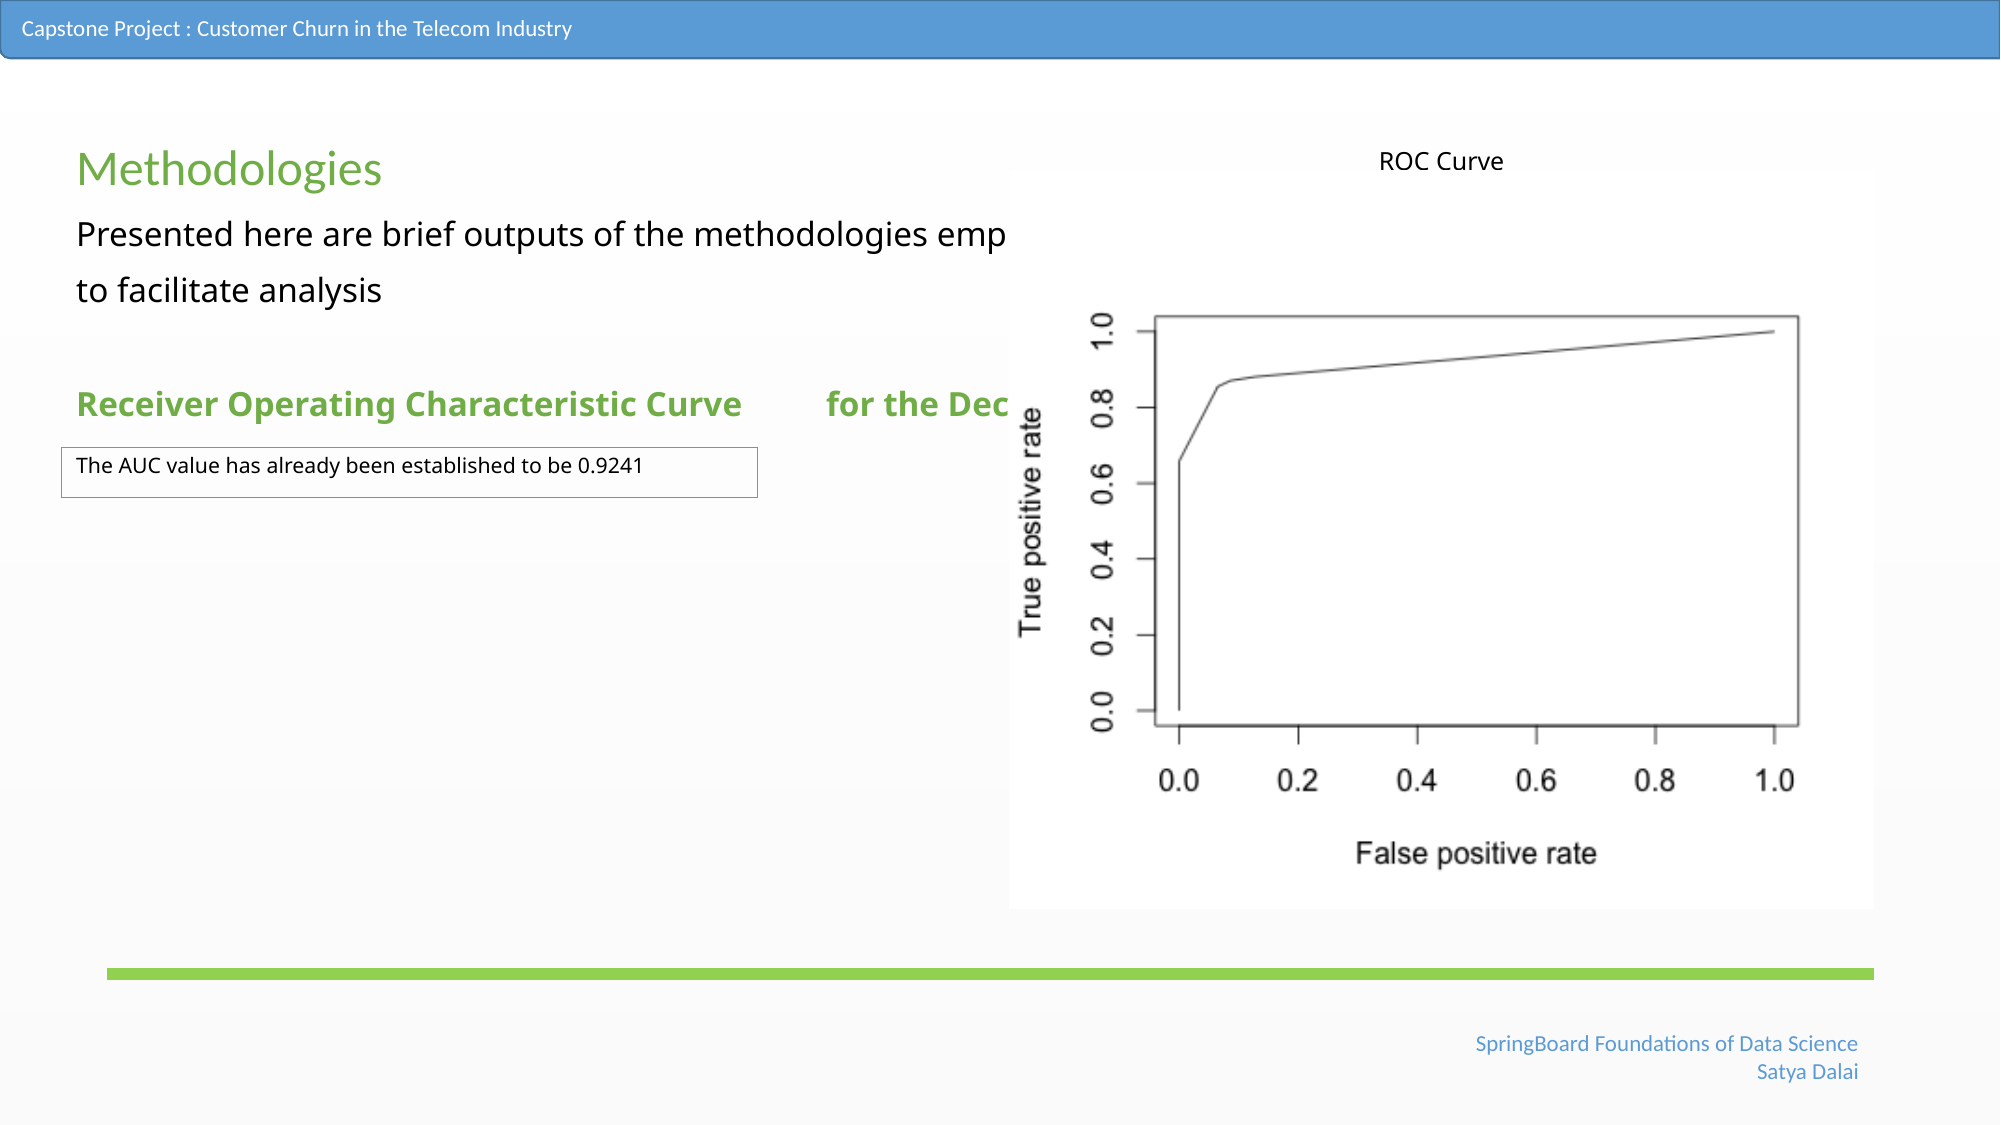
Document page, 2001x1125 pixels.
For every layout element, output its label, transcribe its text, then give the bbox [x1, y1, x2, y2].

text_box SpringBoard Foundations of Data Science Satya Dalai [1146, 1021, 1874, 1092]
text_box Capstone Project : Customer Churn in the Telecom Industry [7, 6, 968, 49]
text_box [0, 0, 2000, 60]
picture [1009, 170, 1874, 909]
text_box The AUC value has already been established to be 0.9241 [61, 447, 758, 498]
text_box Methodologies Presented here are brief outputs of the methodologies employed to facilitate analysis Receiver Operating Characteristic Curve for the Decision Tree [61, 135, 1874, 1089]
text_box ROC Curve [1258, 141, 1625, 170]
